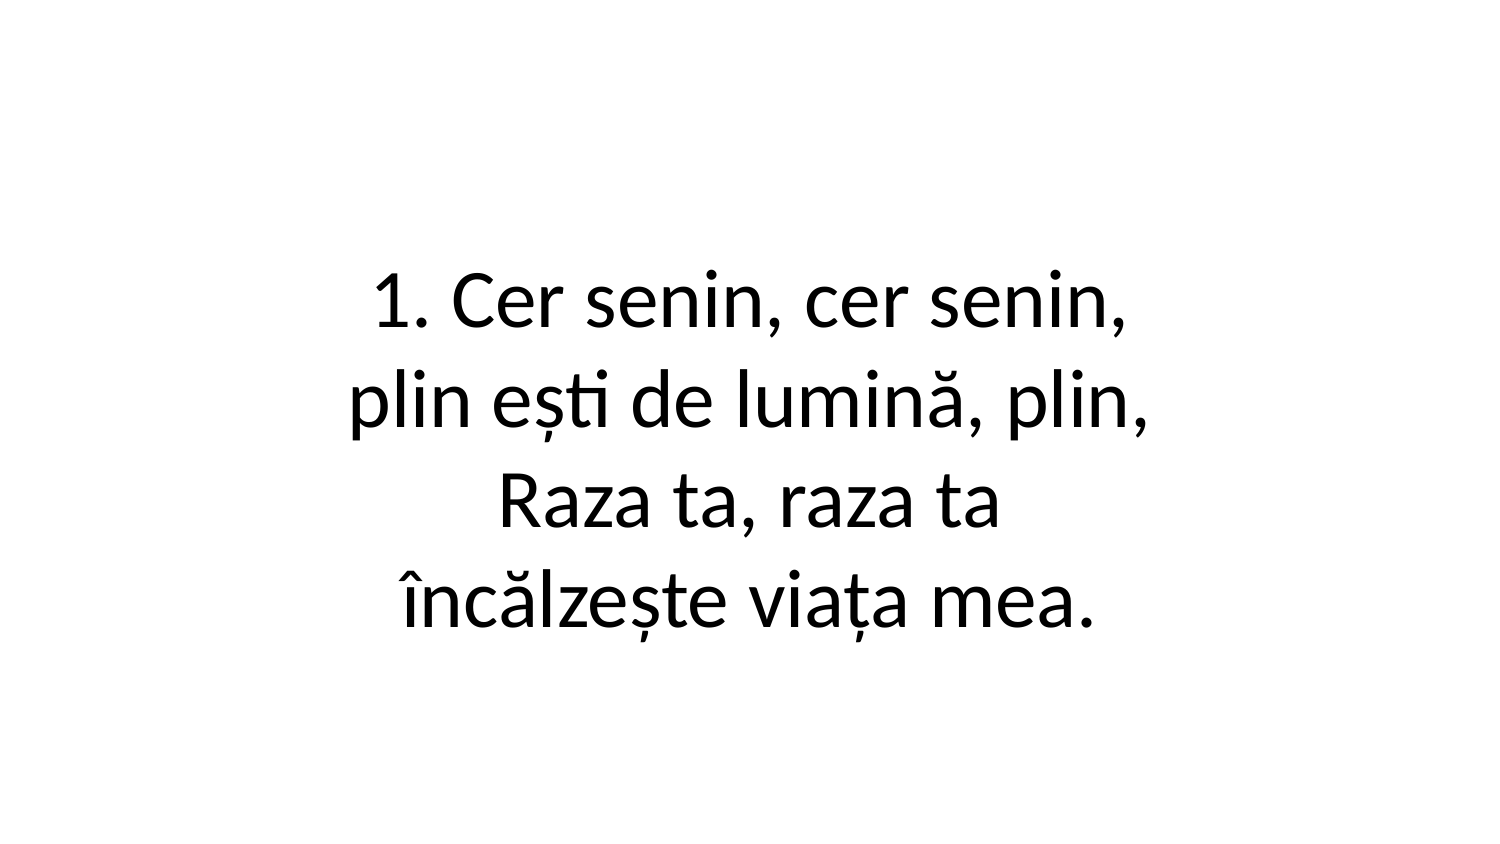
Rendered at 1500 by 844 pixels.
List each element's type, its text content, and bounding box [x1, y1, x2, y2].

text_box 1. Cer senin, cer senin, plin ești de lumină, plin, Raza ta, raza ta încălzește viața mea. [332, 192, 1168, 652]
